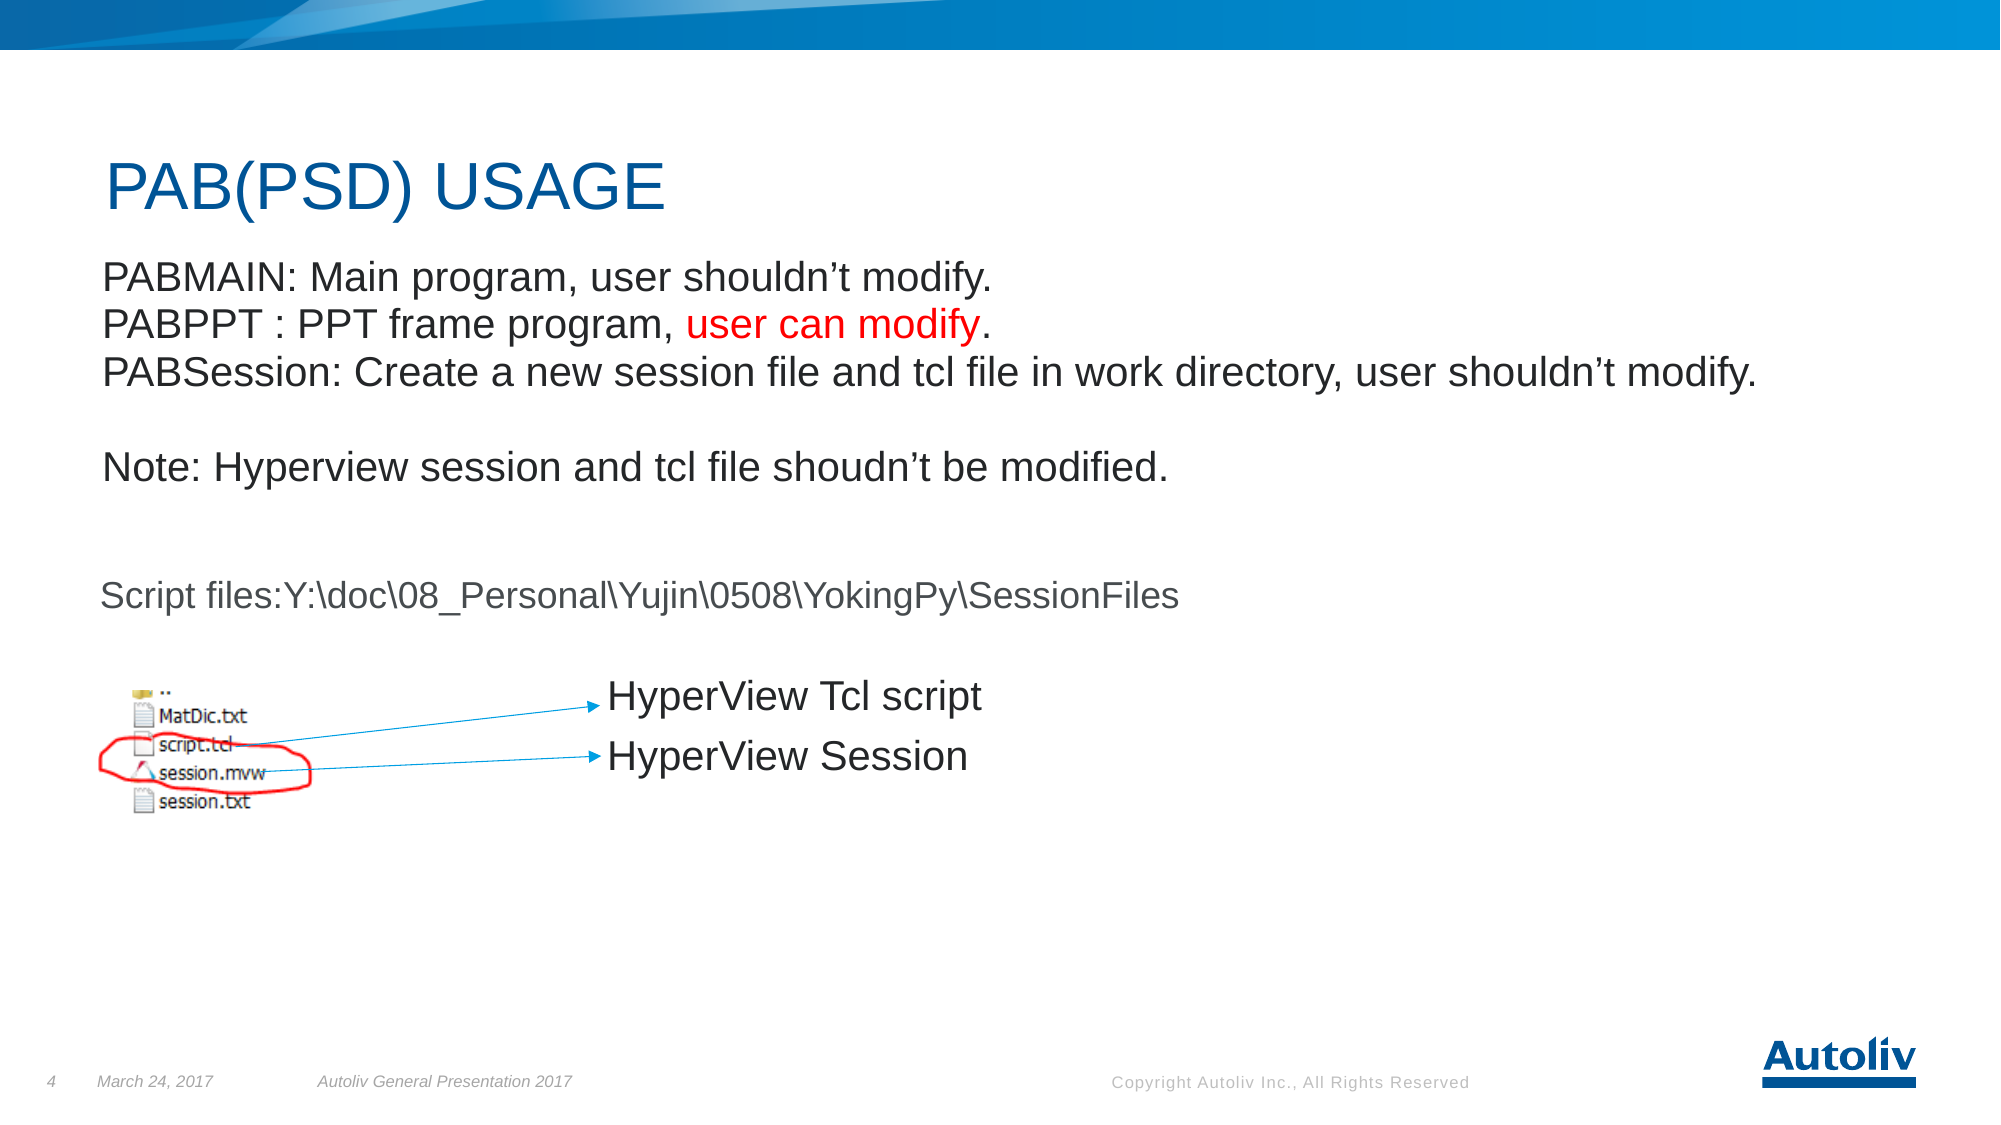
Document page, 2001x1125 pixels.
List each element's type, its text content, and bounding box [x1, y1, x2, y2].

text_box HyperView Tcl script [601, 666, 989, 726]
text_box Script files:Y:\doc\08_Personal\Yujin\0508\YokingPy\SessionFiles [85, 563, 1196, 624]
footer Autoliv General Presentation 2017 [317, 1062, 1086, 1099]
text_box HyperView Session [601, 726, 976, 786]
picture [98, 690, 337, 826]
slide_number 4 [19, 1062, 85, 1099]
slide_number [97, 1062, 304, 1099]
text_box PABMAIN: Main program, user shouldn’t modify. PABPPT : PPT frame program, user can modify. PABSession: Create a new session file and tcl file in work directory, user shouldn’t modify. Note: Hyperview session and tcl file shoudn’t be modified. [96, 247, 1765, 497]
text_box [260, 755, 600, 772]
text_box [235, 705, 600, 747]
list PAB(PSD) USAGE [90, 135, 1822, 217]
picture [0, 0, 924, 50]
